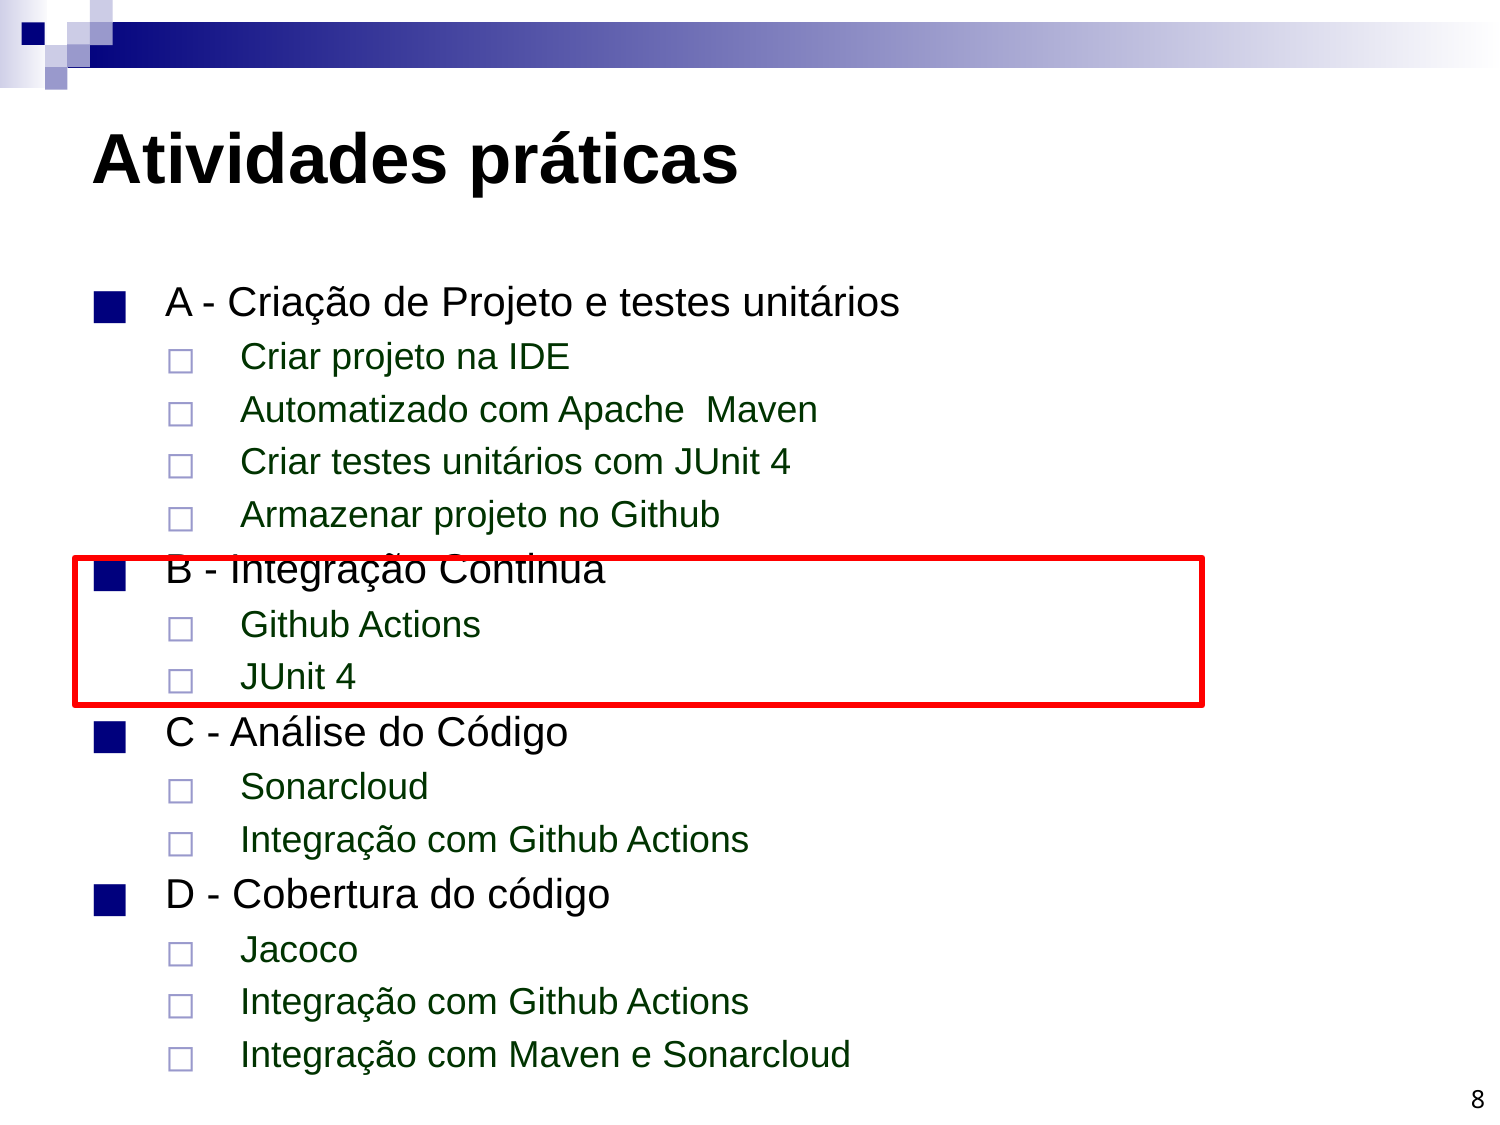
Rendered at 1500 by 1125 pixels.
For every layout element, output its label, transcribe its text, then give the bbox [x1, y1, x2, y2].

text_box [73, 556, 1204, 707]
list A - Criação de Projeto e testes unitários Criar projeto na IDE Automatizado com Apache Maven Criar testes unitários com JUnit 4 Armazenar projeto no Github B - Integração Continua Github Actions JUnit 4 C - Análise do Código Sonarcloud Integração com Github Actions D - Cobertura do código Jacoco Integração com Github Actions Integração com Maven e Sonarcloud [75, 267, 1455, 1125]
title Atividades práticas [76, 42, 1500, 268]
slide_number 8 [1116, 1050, 1500, 1125]
